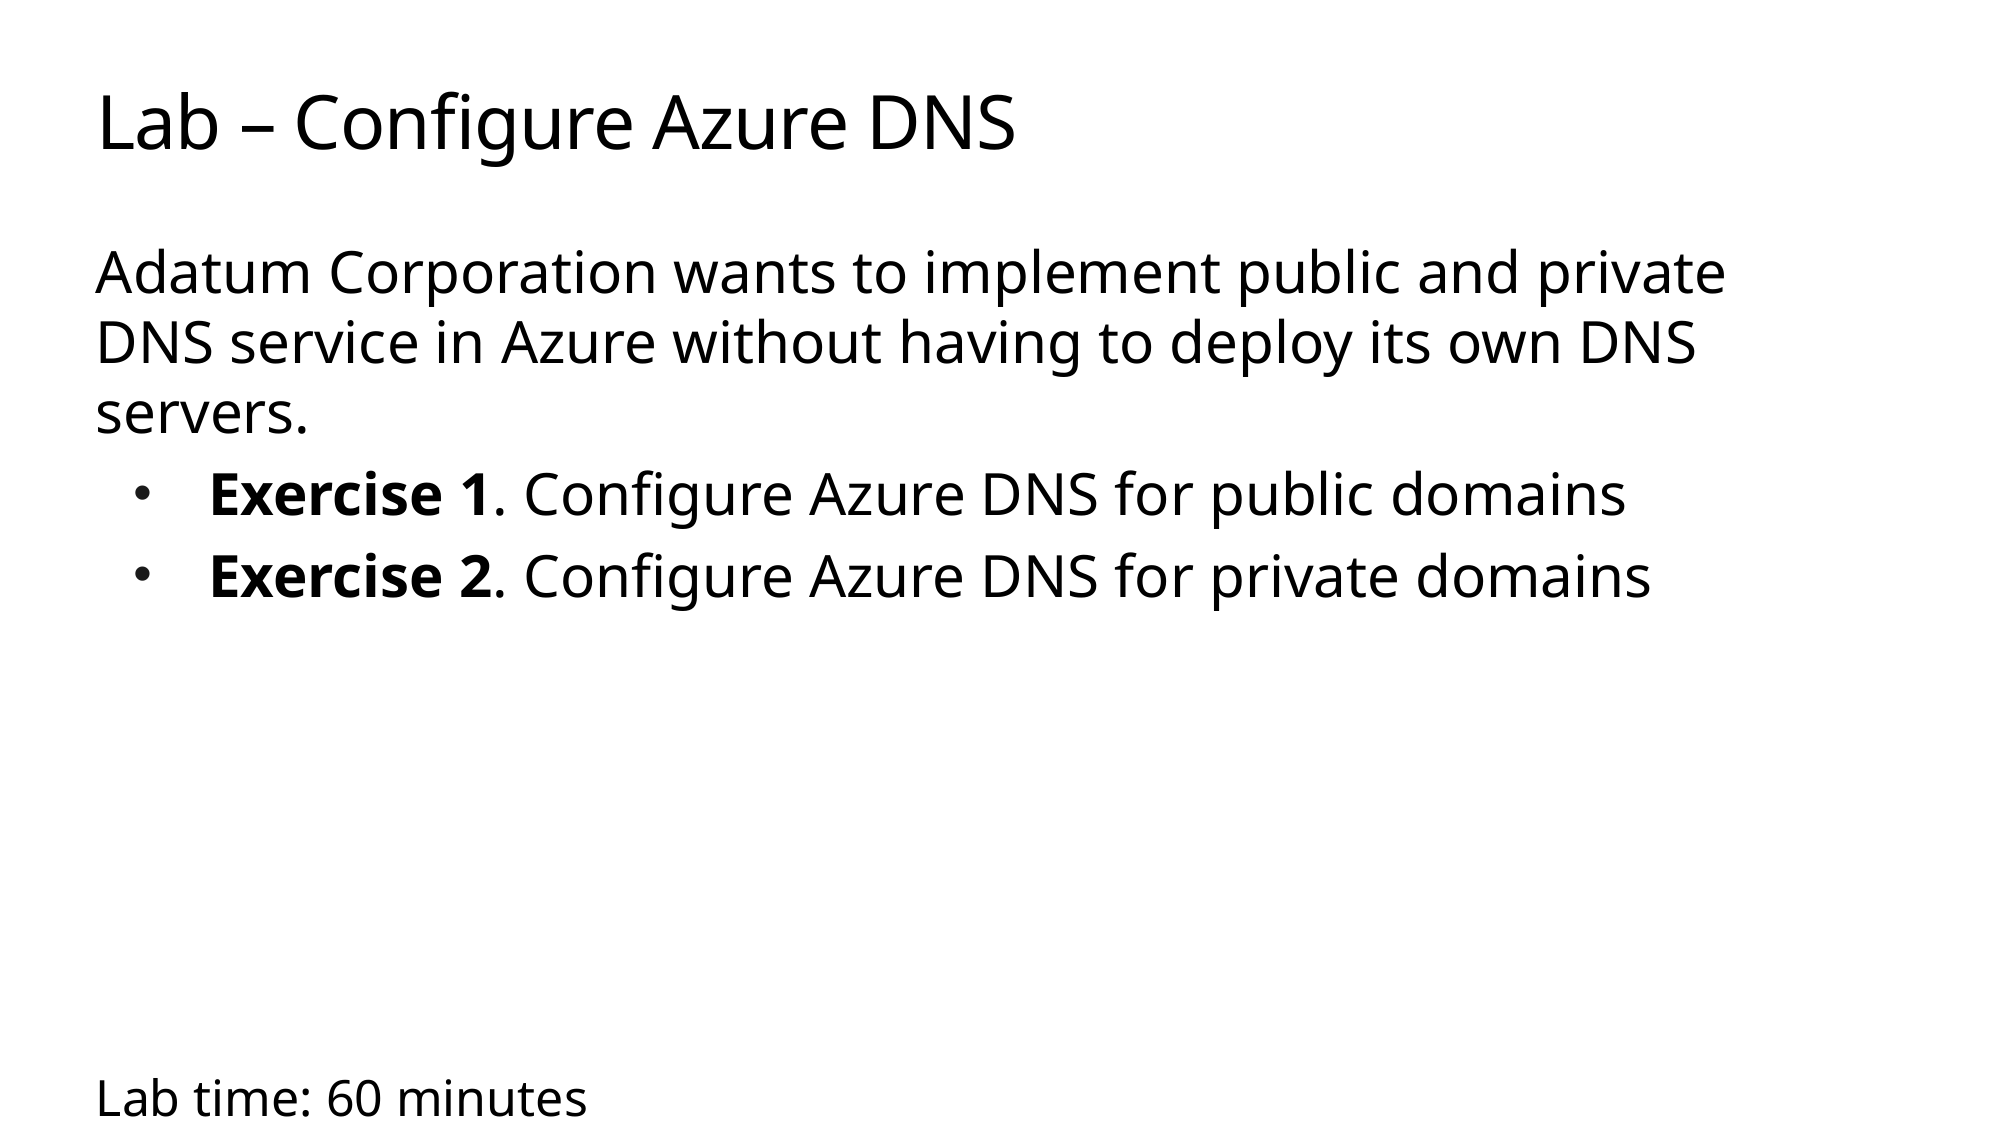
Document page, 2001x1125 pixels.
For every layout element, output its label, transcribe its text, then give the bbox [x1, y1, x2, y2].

list Adatum Corporation wants to implement public and private DNS service in Azure without having to deploy its own DNS servers. Exercise 1. Configure Azure DNS for public domains Exercise 2. Configure Azure DNS for private domains Lab time: 60 minutes [95, 235, 1820, 983]
title Lab – Configure Azure DNS [96, 75, 1904, 166]
